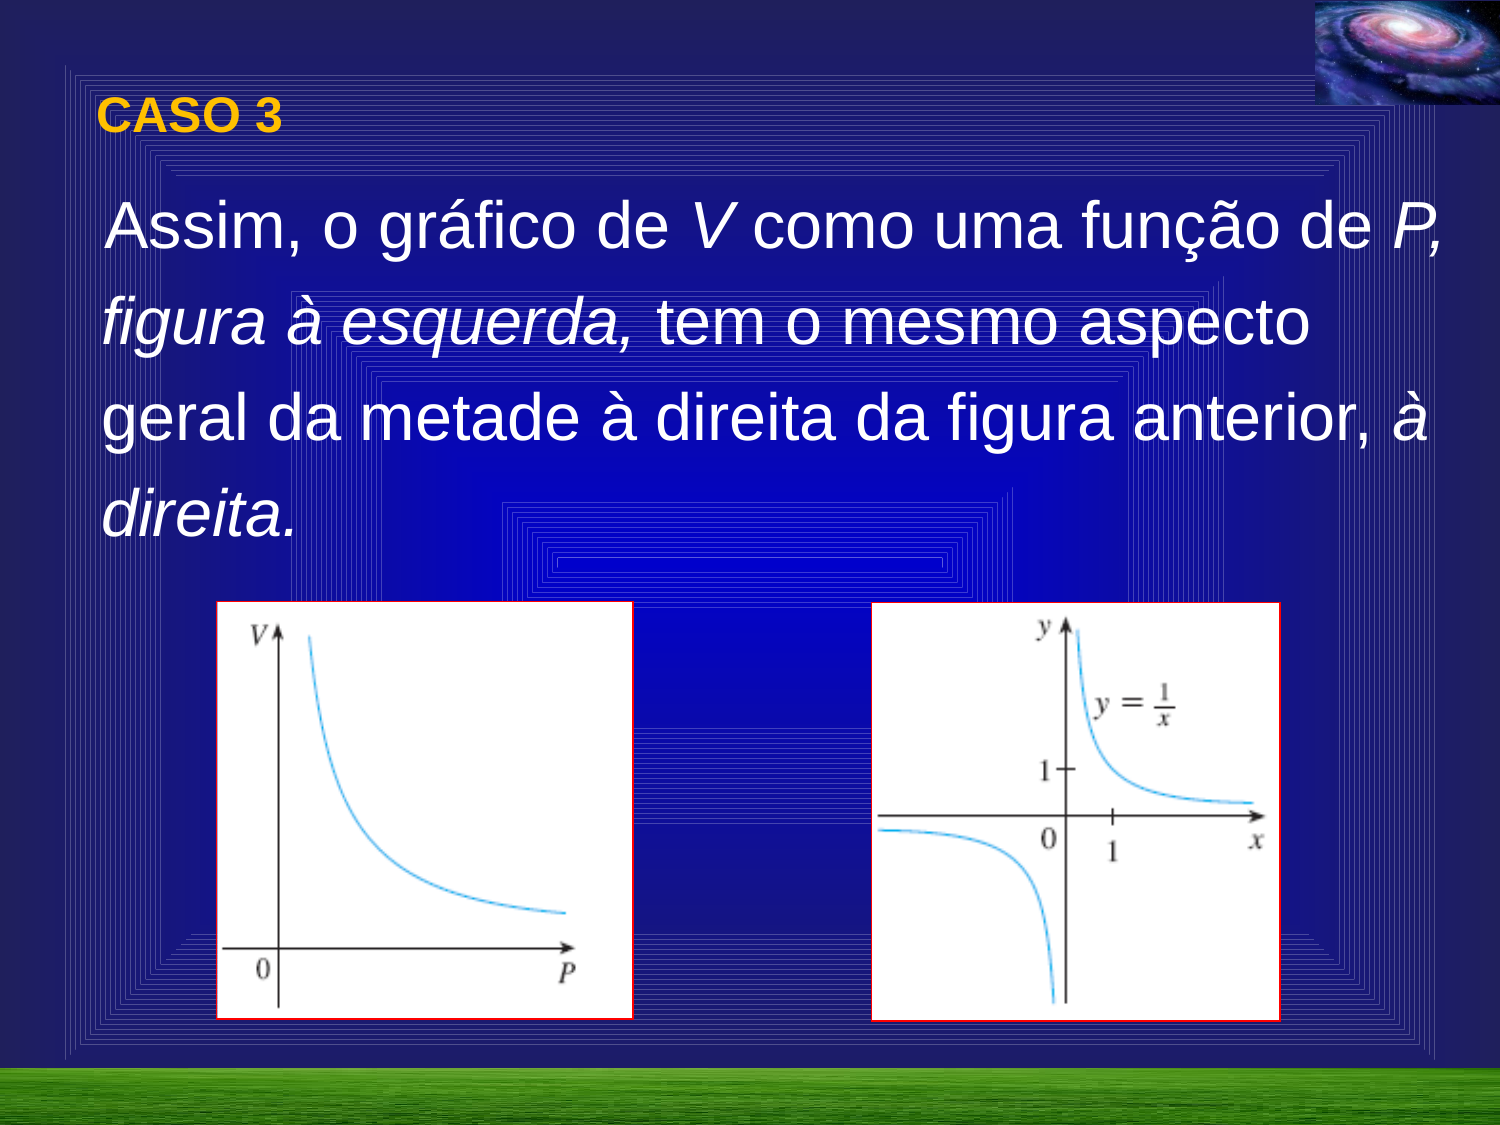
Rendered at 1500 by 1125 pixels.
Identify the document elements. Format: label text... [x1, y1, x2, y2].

text_box CASO 3 [82, 63, 1474, 150]
picture [872, 603, 1280, 1021]
picture [0, 1068, 1500, 1125]
list Assim, o gráfico de V como uma função de P, figura à esquerda, tem o mesmo aspecto geral da metade à direita da figura anterior, à direita. [56, 158, 1465, 1025]
picture [1315, 1, 1500, 105]
picture [217, 602, 633, 1019]
